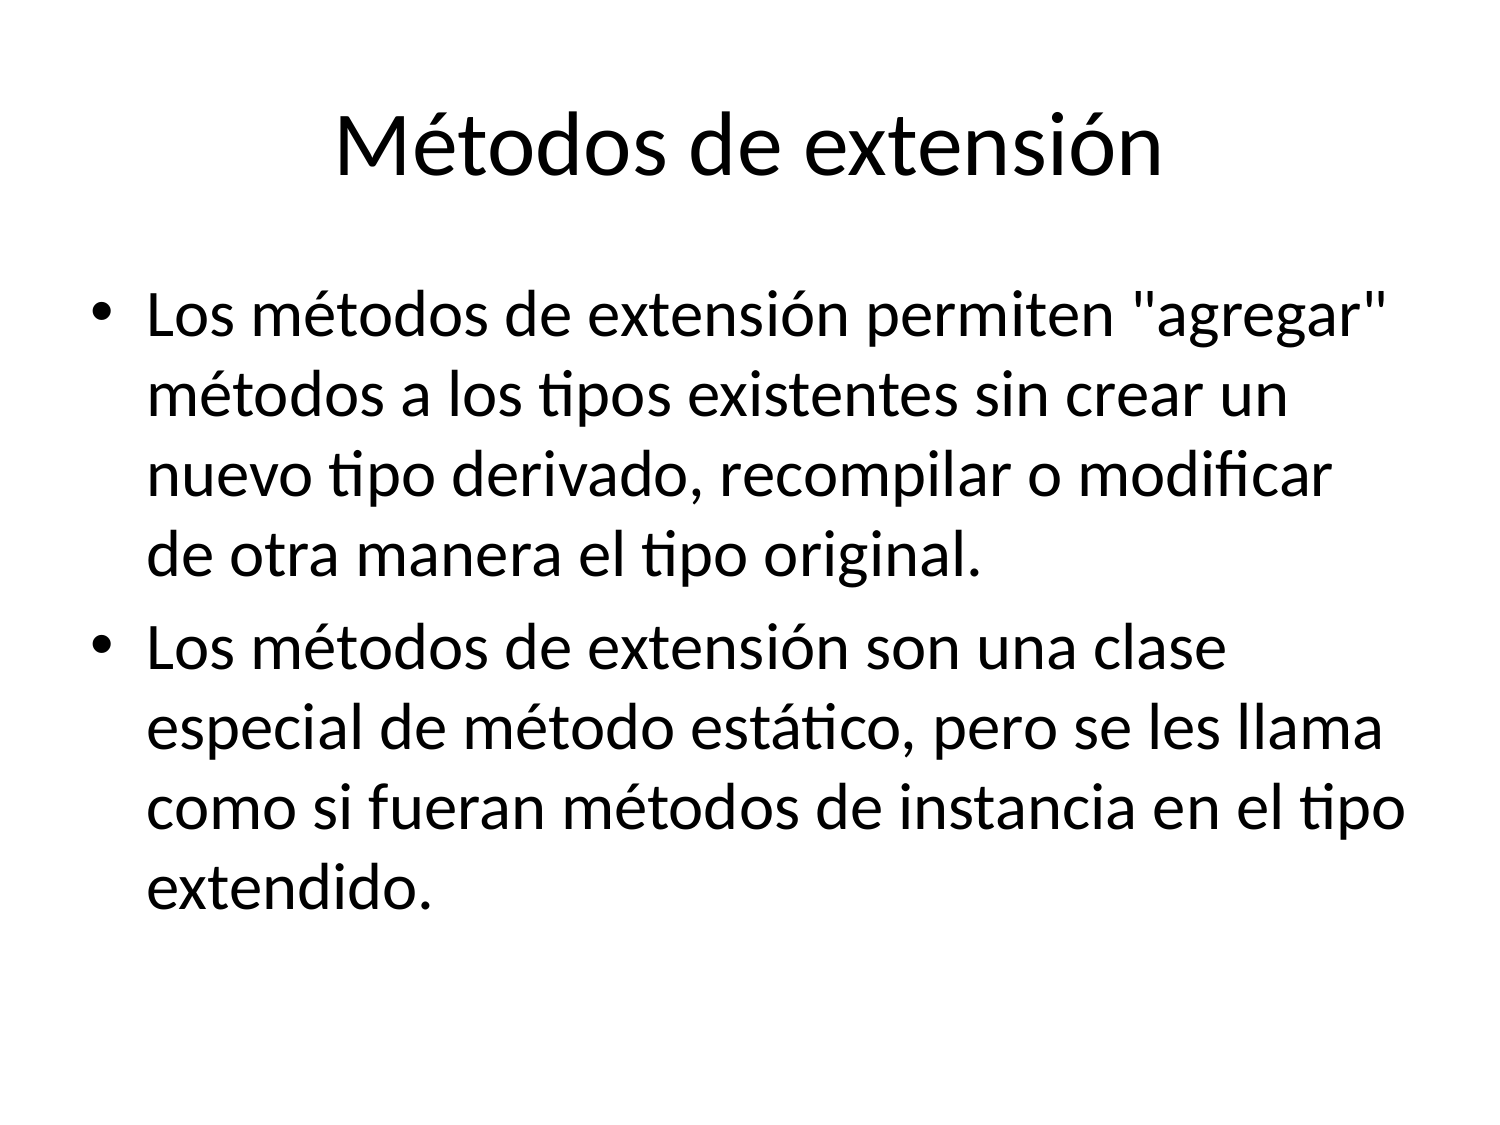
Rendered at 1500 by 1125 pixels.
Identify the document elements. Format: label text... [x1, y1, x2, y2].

title Métodos de extensión [75, 45, 1425, 233]
list Los métodos de extensión permiten "agregar" métodos a los tipos existentes sin crear un nuevo tipo derivado, recompilar o modificar de otra manera el tipo original. Los métodos de extensión son una clase especial de método estático, pero se les llama como si fueran métodos de instancia en el tipo extendido. [75, 262, 1425, 1005]
